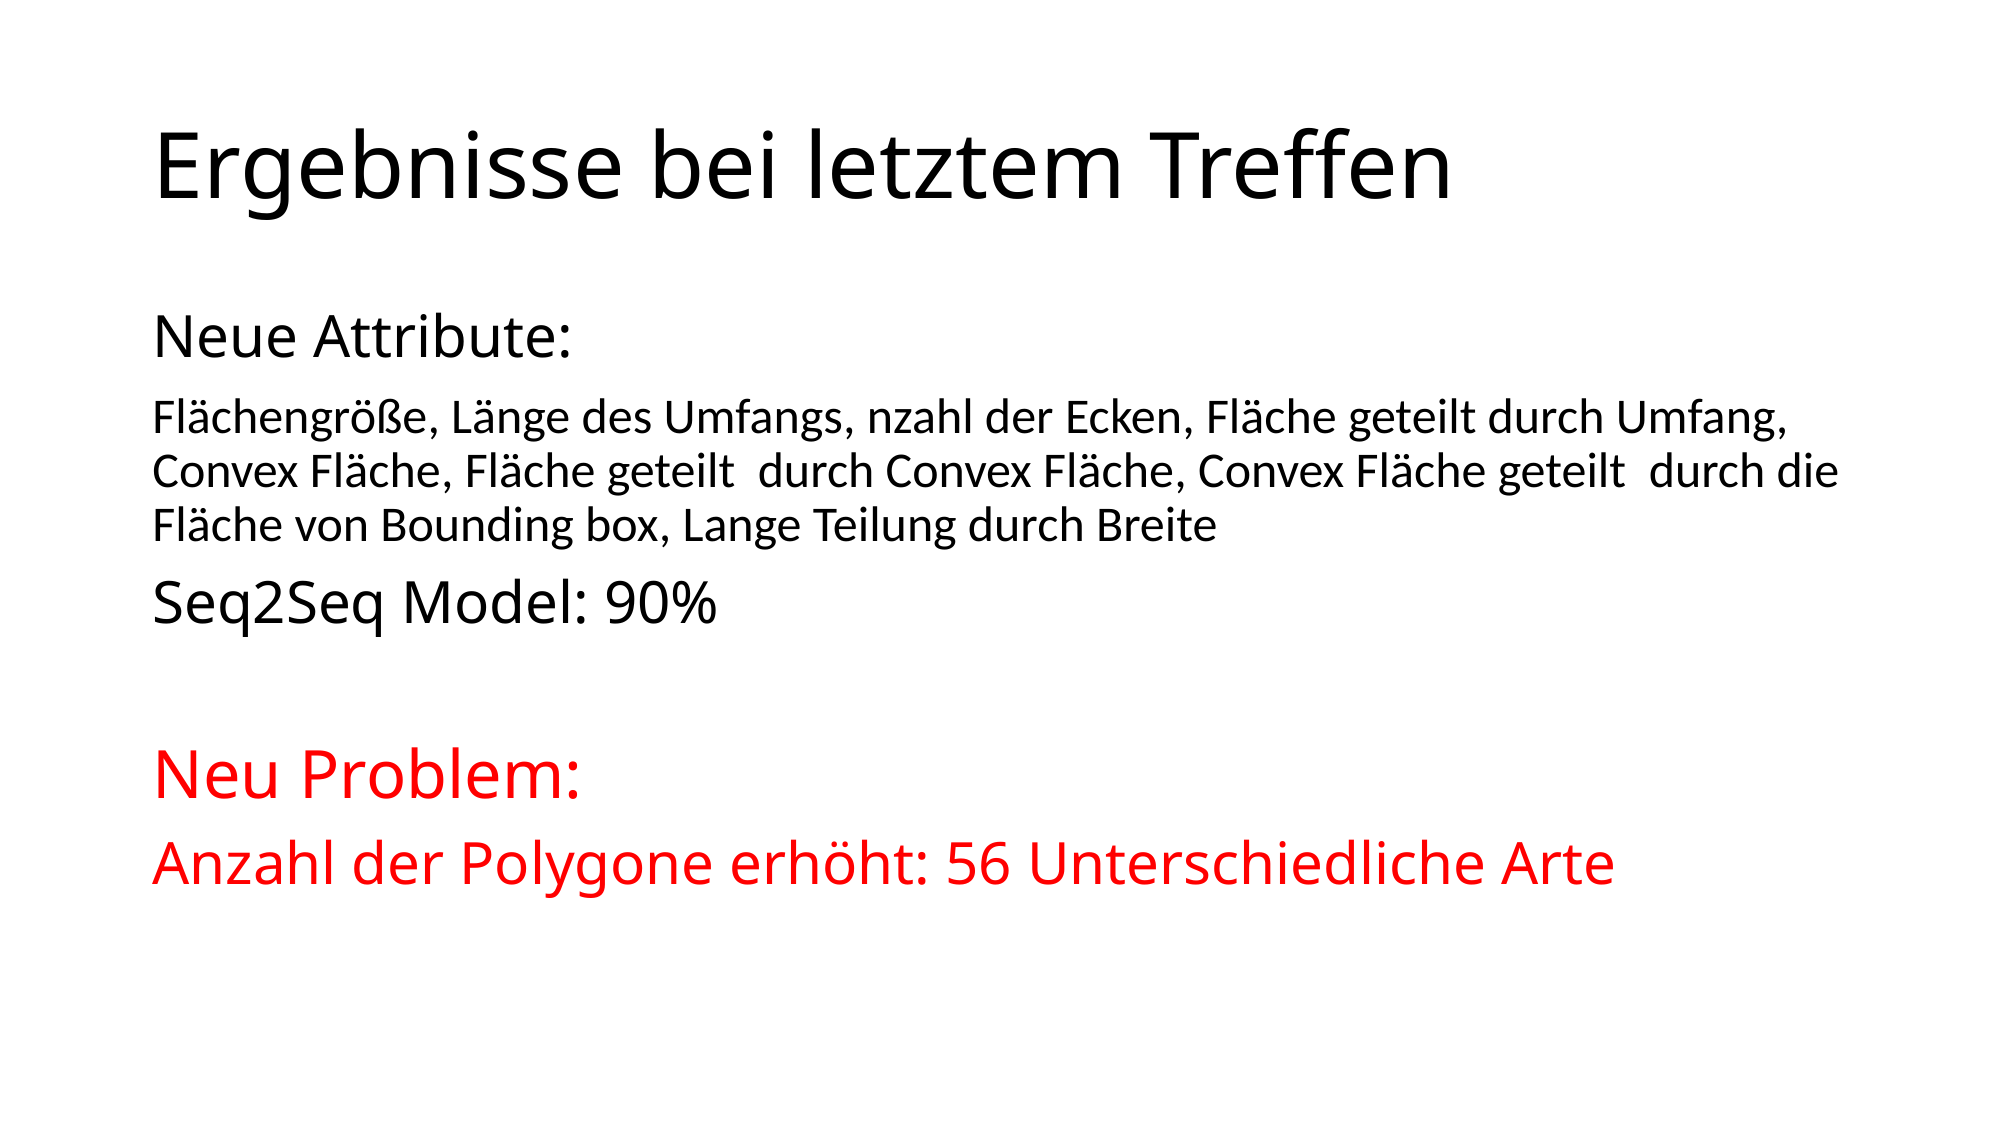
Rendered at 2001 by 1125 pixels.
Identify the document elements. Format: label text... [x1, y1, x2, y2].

list Neue Attribute: Flächengröße, Länge des Umfangs, nzahl der Ecken, Fläche geteilt durch Umfang, Convex Fläche, Fläche geteilt durch Convex Fläche, Convex Fläche geteilt durch die Fläche von Bounding box, Lange Teilung durch Breite Seq2Seq Model: 90% Neu Problem: Anzahl der Polygone erhöht: 56 Unterschiedliche Arte [137, 299, 1863, 1014]
title Ergebnisse bei letztem Treffen [137, 59, 1863, 278]
